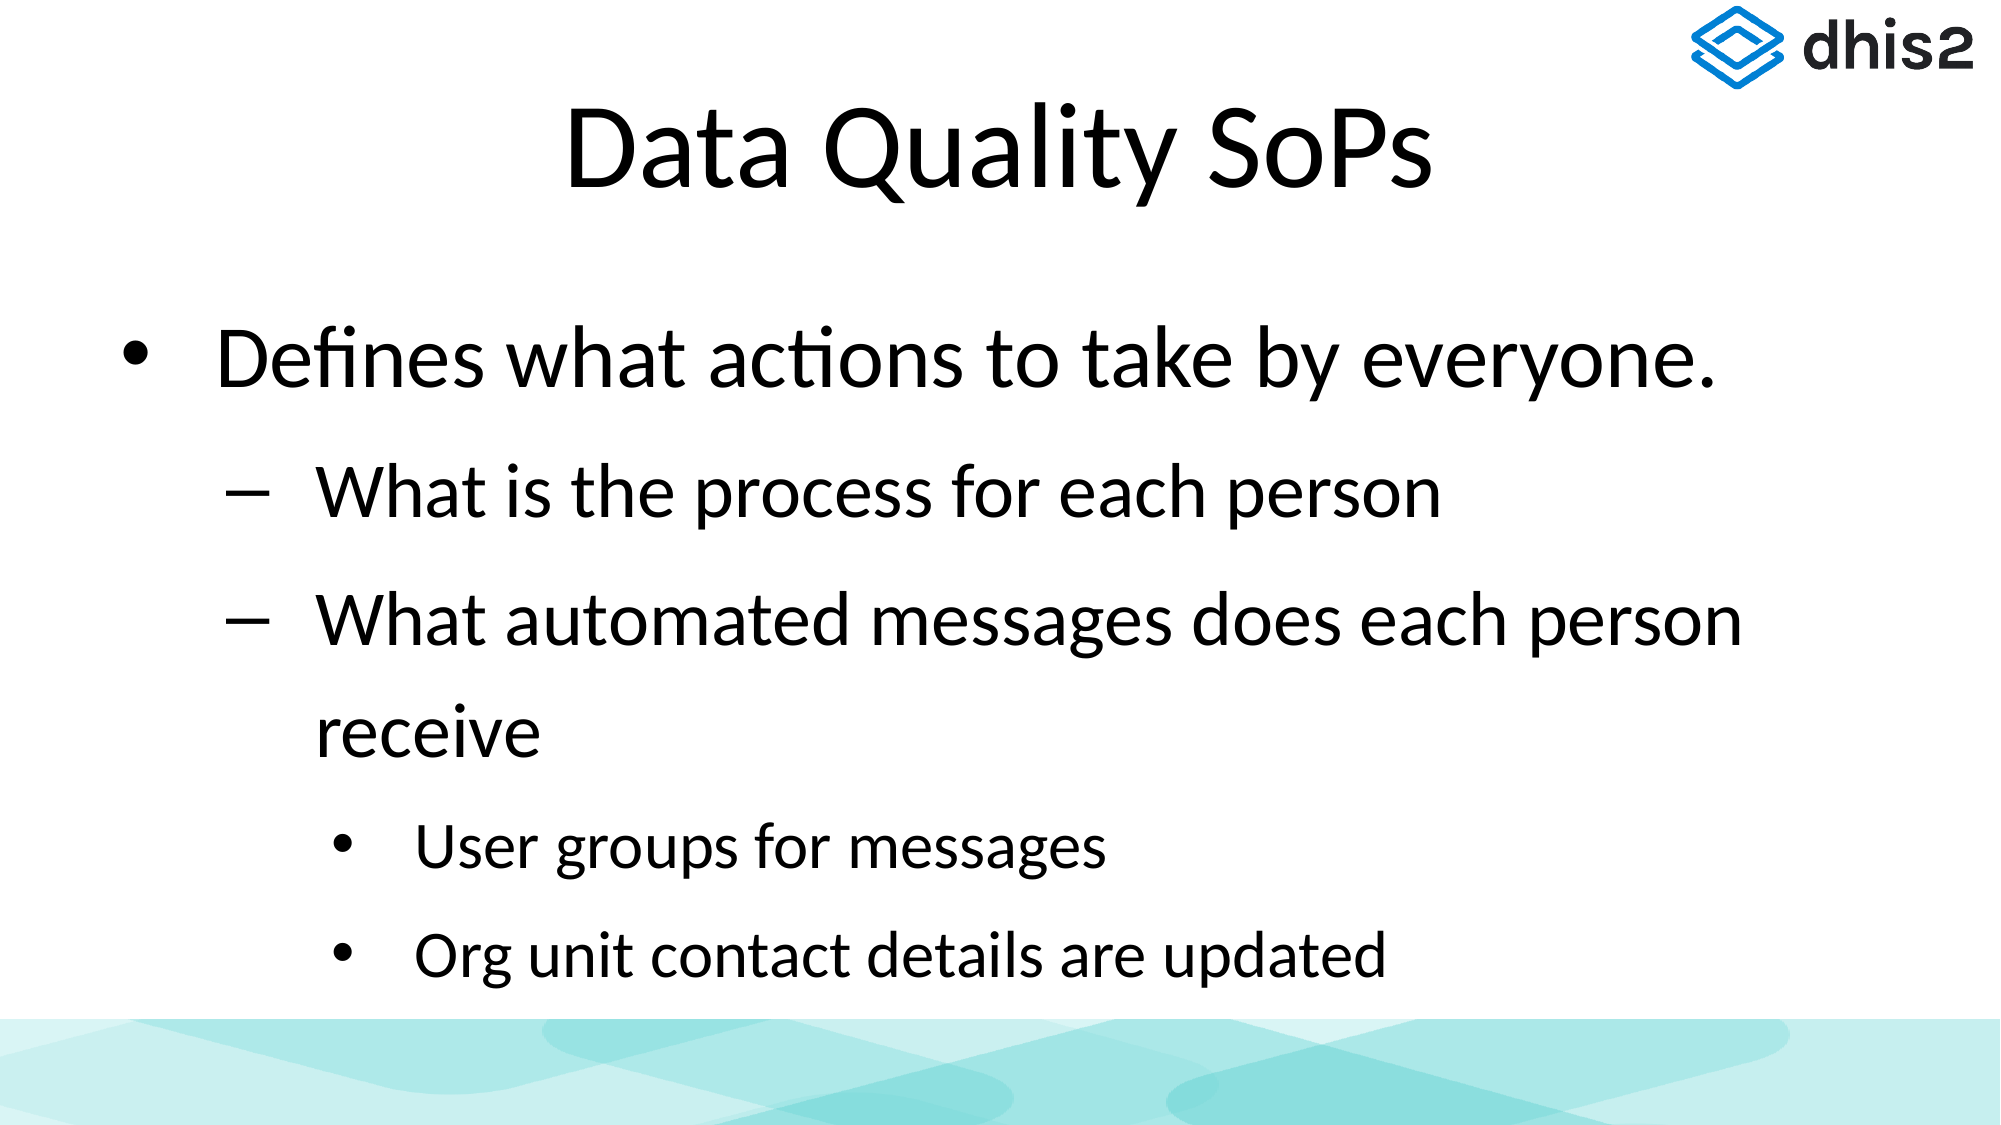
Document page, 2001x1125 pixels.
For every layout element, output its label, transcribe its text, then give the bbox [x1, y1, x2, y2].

title Data Quality SoPs [99, 45, 1900, 233]
picture [0, 1019, 2000, 1125]
picture [1690, 4, 1974, 91]
list Defines what actions to take by everyone. What is the process for each person What automated messages does each person receive User groups for messages Org unit contact details are updated [99, 262, 1900, 1005]
